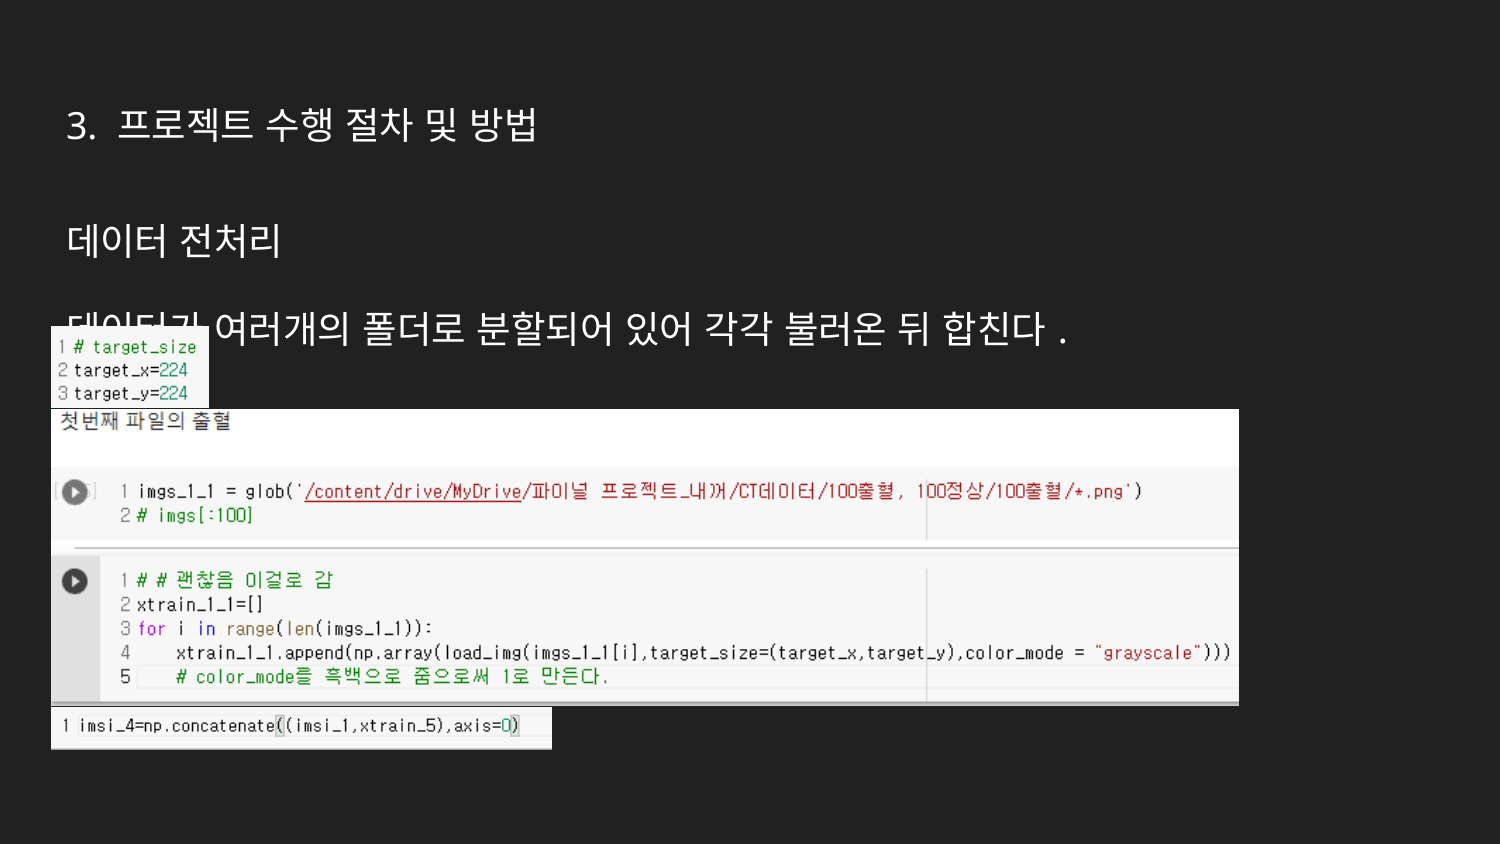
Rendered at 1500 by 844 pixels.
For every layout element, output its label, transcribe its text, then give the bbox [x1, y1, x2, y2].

picture [50, 326, 209, 408]
title 3. 프로젝트 수행 절차 및 방법 [51, 72, 1449, 167]
list 데이터 전처리 데이터가 여러개의 폴더로 분할되어 있어 각각 불러온 뒤 합친다. [51, 189, 1449, 750]
picture [50, 409, 1239, 750]
